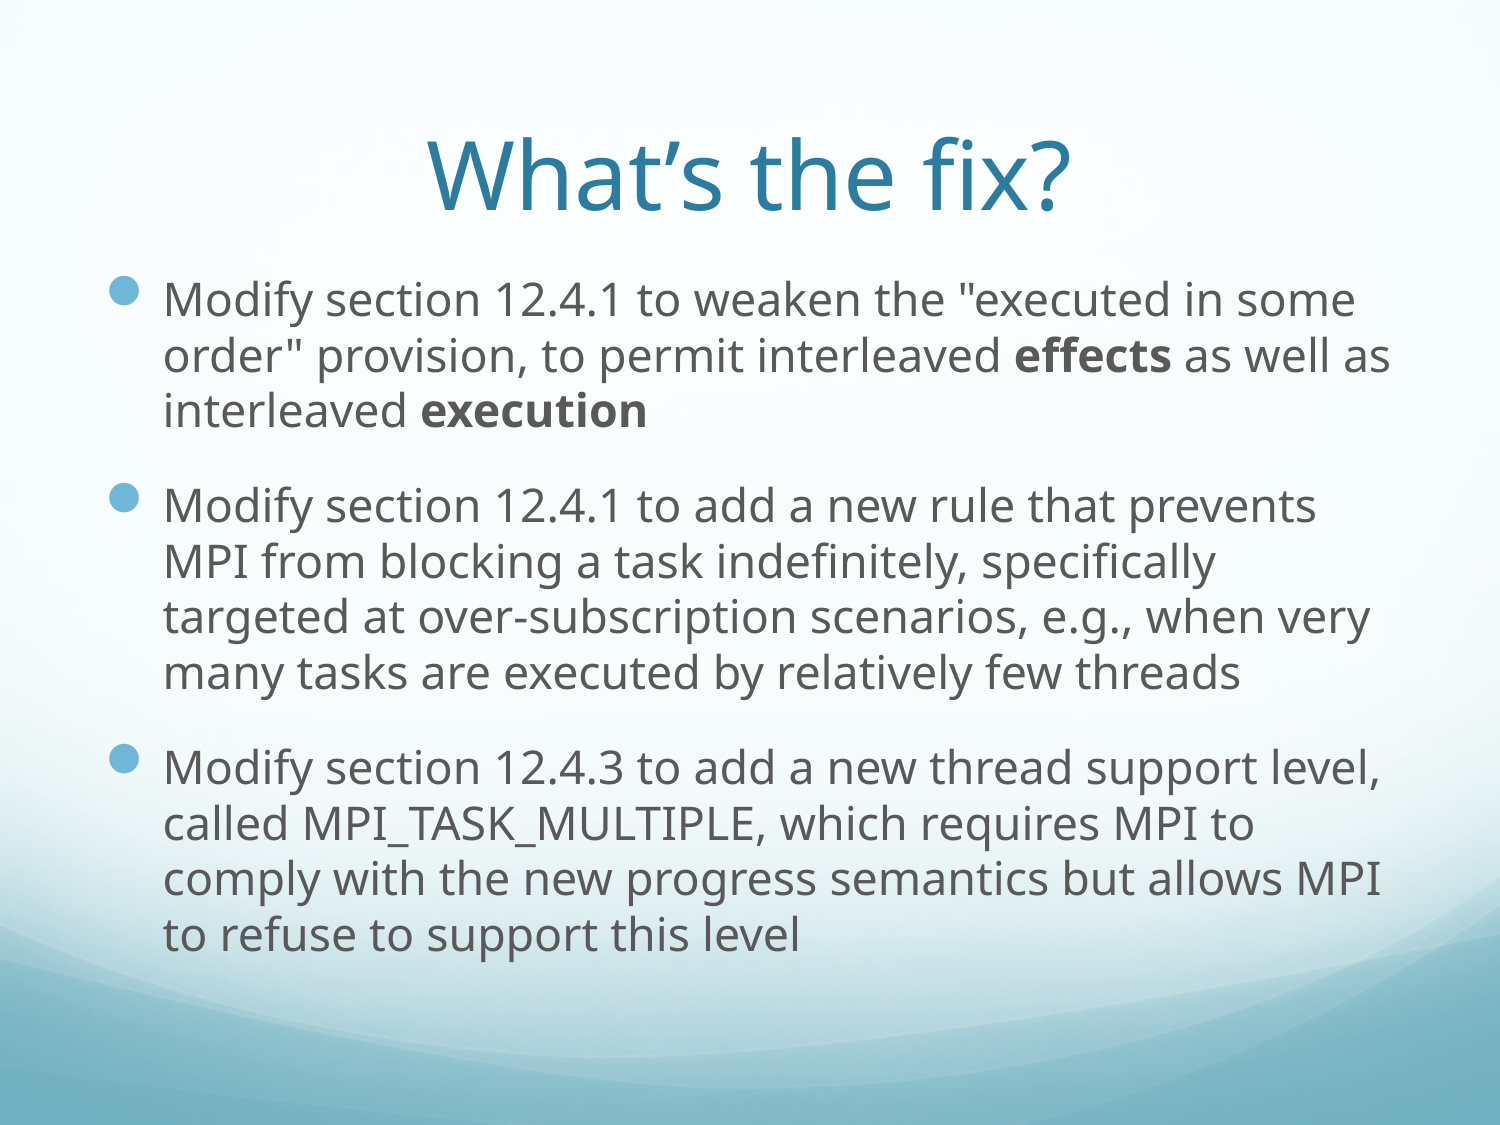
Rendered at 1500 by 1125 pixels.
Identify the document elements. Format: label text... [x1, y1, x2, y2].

list Modify section 12.4.1 to weaken the "executed in some order" provision, to permit interleaved effects as well as interleaved execution Modify section 12.4.1 to add a new rule that prevents MPI from blocking a task indefinitely, specifically targeted at over-subscription scenarios, e.g., when very many tasks are executed by relatively few threads Modify section 12.4.3 to add a new thread support level, called MPI_TASK_MULTIPLE, which requires MPI to comply with the new progress semantics but allows MPI to refuse to support this level [90, 262, 1410, 975]
title What’s the fix? [90, 17, 1410, 237]
